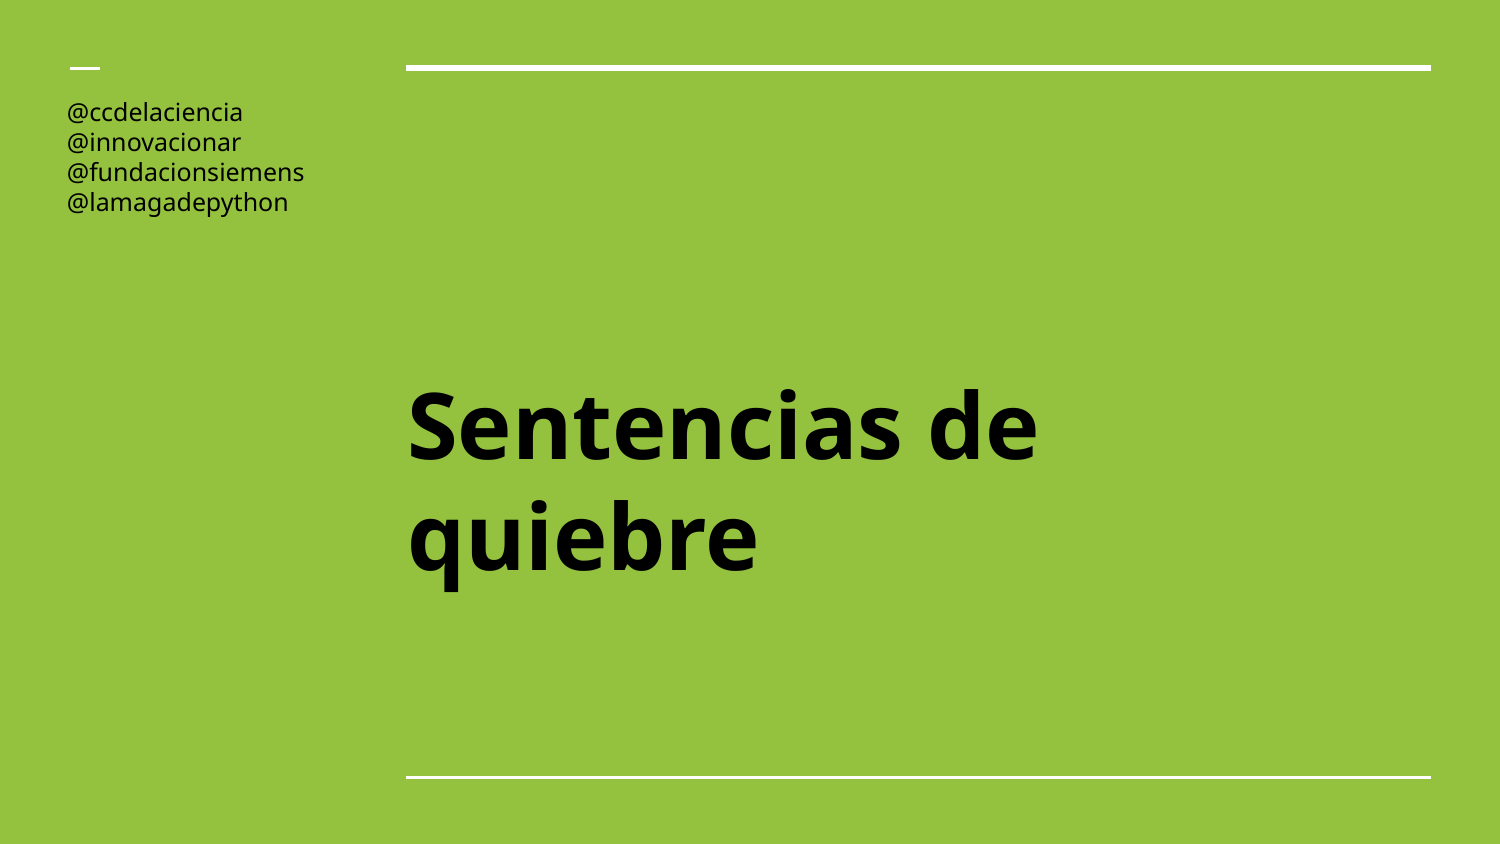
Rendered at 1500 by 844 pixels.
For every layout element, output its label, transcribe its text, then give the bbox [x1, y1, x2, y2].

title Sentencias de quiebre [392, 352, 1431, 491]
text_box @ccdelaciencia @innovacionar @fundacionsiemens @lamagadepython [51, 81, 440, 320]
